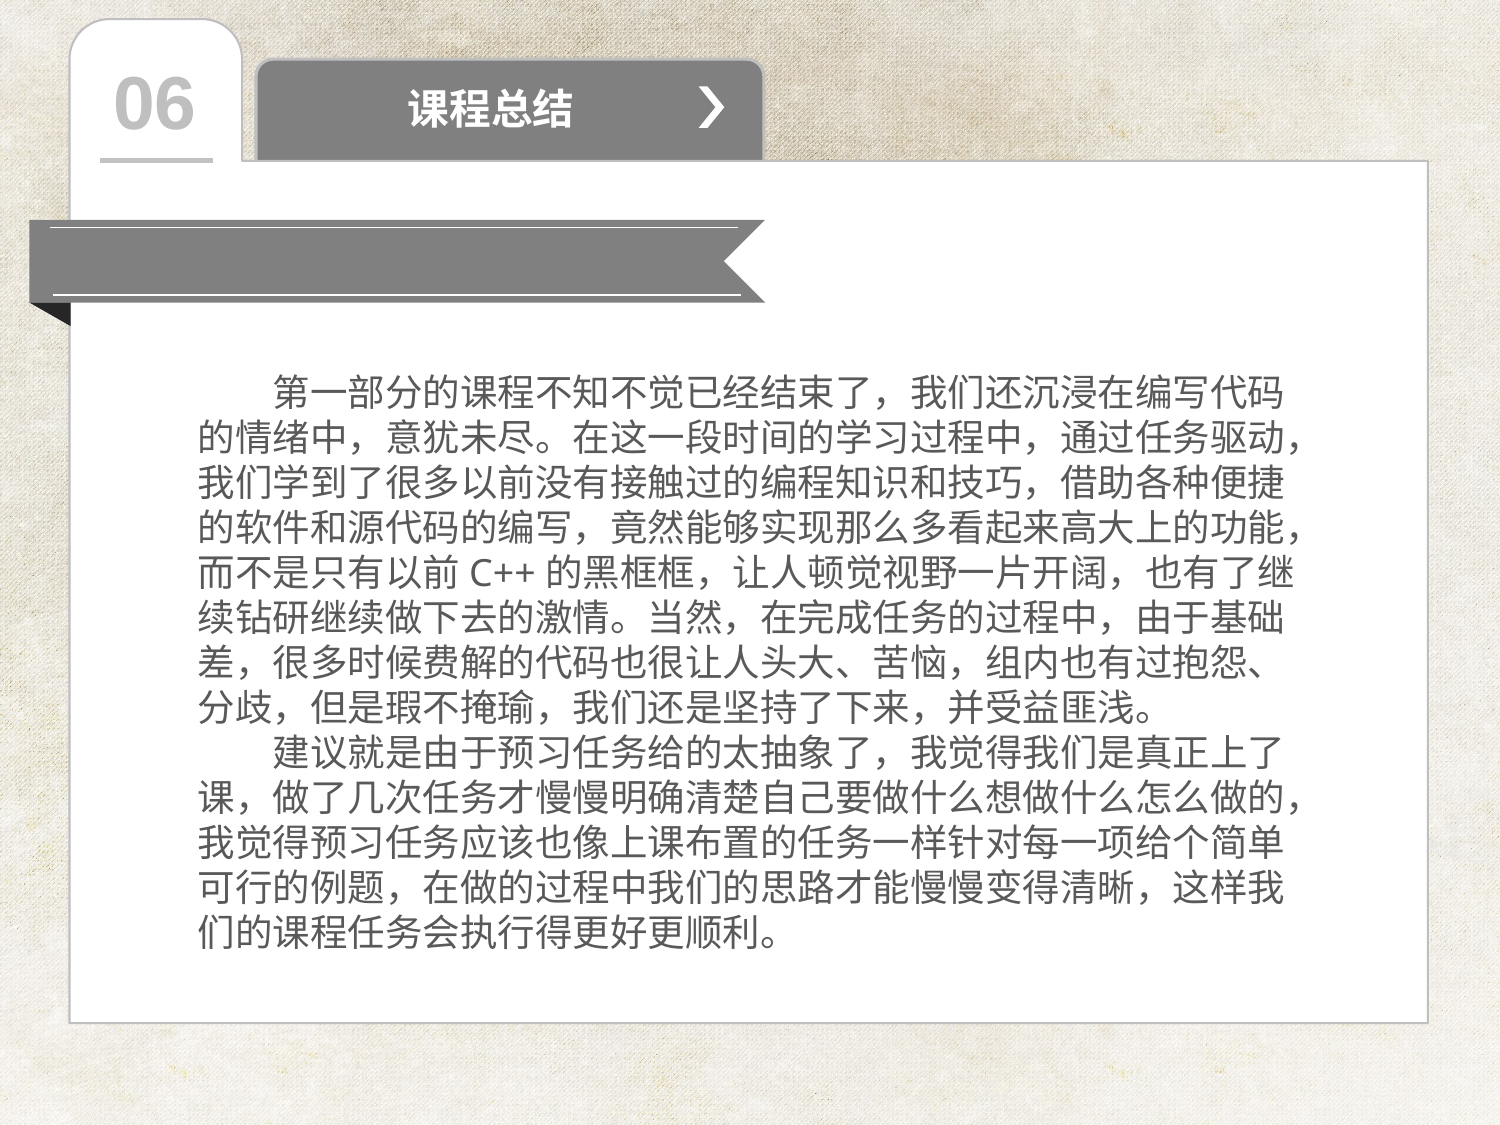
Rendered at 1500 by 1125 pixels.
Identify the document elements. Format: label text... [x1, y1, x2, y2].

text_box 课程总结 [289, 75, 694, 140]
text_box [1046, 387, 1172, 513]
text_box 06 [90, 47, 220, 153]
text_box [253, 56, 766, 158]
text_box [29, 219, 766, 327]
text_box [67, 16, 1431, 1026]
picture [0, 0, 1500, 1125]
text_box 第一部分的课程不知不觉已经结束了，我们还沉浸在编写代码的情绪中，意犹未尽。在这一段时间的学习过程中，通过任务驱动，我们学到了很多以前没有接触过的编程知识和技巧，借助各种便捷的软件和源代码的编写，竟然能够实现那么多看起来高大上的功能，而不是只有以前C++的黑框框，让人顿觉视野一片开阔，也有了继续钻研继续做下去的激情。当然，在完成任务的过程中，由于基础差，很多时候费解的代码也很让人头大、苦恼，组内也有过抱怨、分歧，但是瑕不掩瑜，我们还是坚持了下来，并受益匪浅。 建议就是由于预习任务给的太抽象了，我觉得我们是真正上了课，做了几次任务才慢慢明确清楚自己要做什么想做什么怎么做的，我觉得预习任务应该也像上课布置的任务一样针对每一项给个简单可行的例题，在做的过程中我们的思路才能慢慢变得清晰，这样我们的课程任务会执行得更好更顺利。 [182, 361, 1329, 962]
text_box [696, 84, 726, 131]
